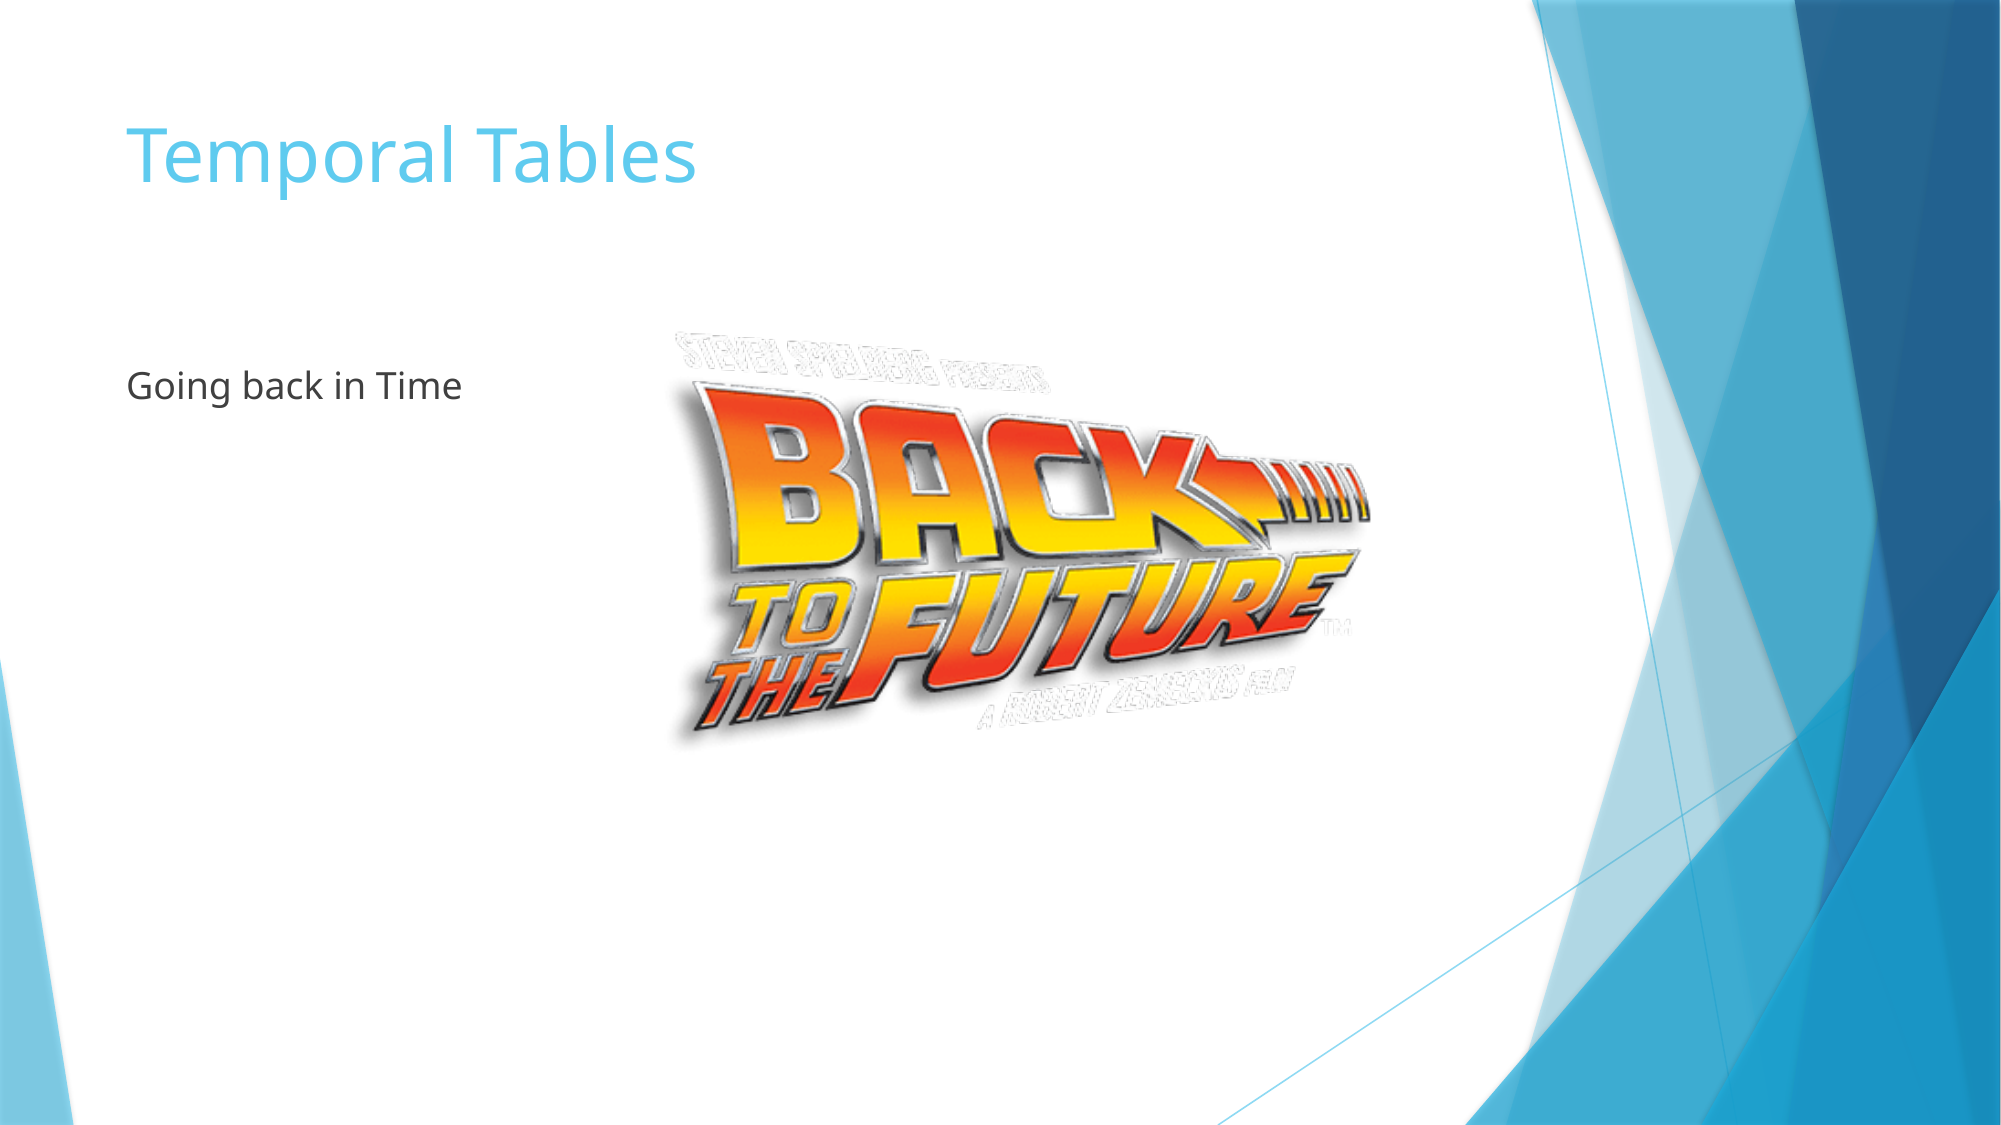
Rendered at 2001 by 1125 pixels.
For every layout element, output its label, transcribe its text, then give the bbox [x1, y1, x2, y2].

list Going back in Time [111, 354, 1522, 992]
title Temporal Tables [111, 99, 1522, 317]
picture [639, 316, 1407, 755]
